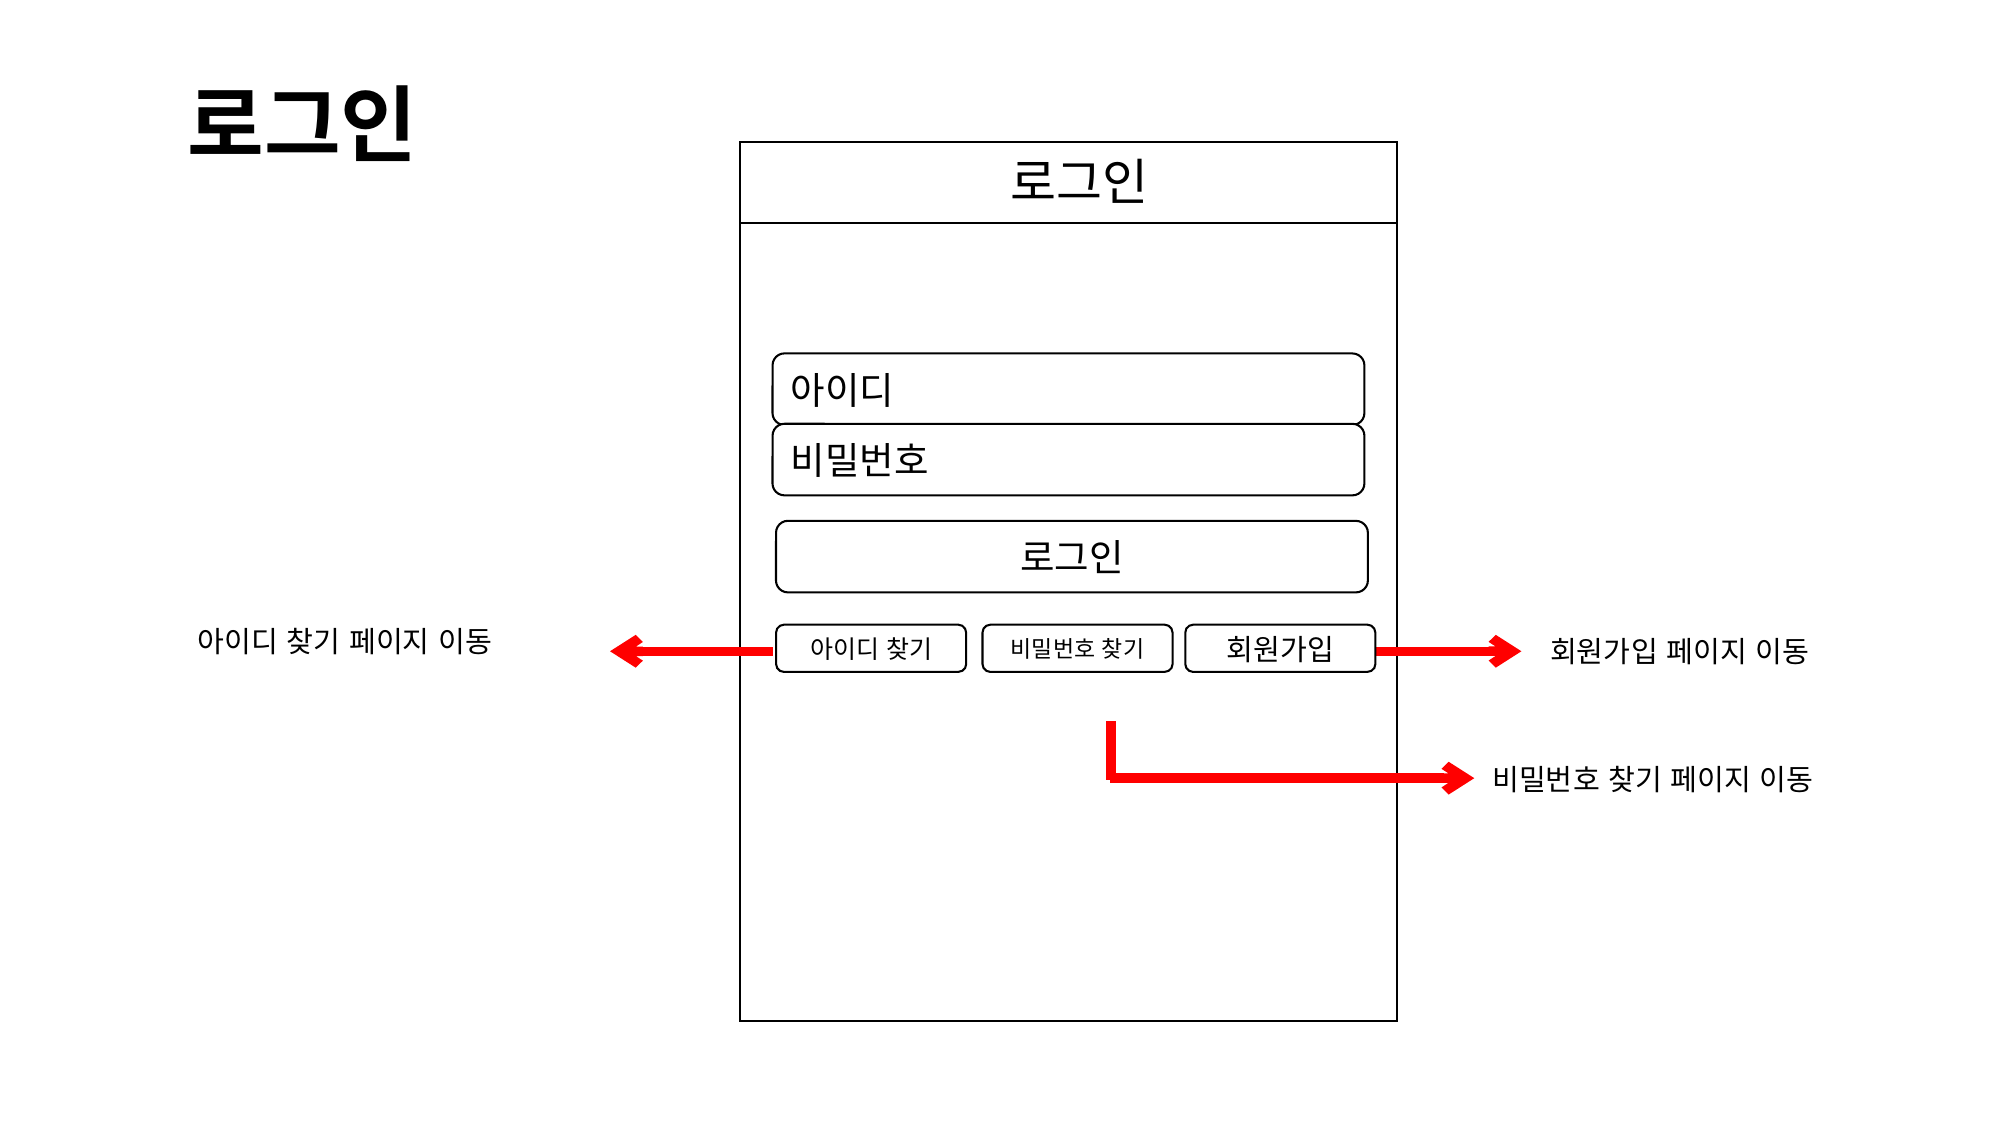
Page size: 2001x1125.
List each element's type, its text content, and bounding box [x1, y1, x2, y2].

text_box 아이디 찾기 페이지 이동 [182, 616, 585, 667]
text_box 비밀번호 찾기 페이지 이동 [1453, 754, 1896, 804]
text_box 로그인 [172, 64, 575, 180]
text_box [739, 141, 1398, 1022]
text_box 회원가입 페이지 이동 [1511, 625, 1859, 676]
